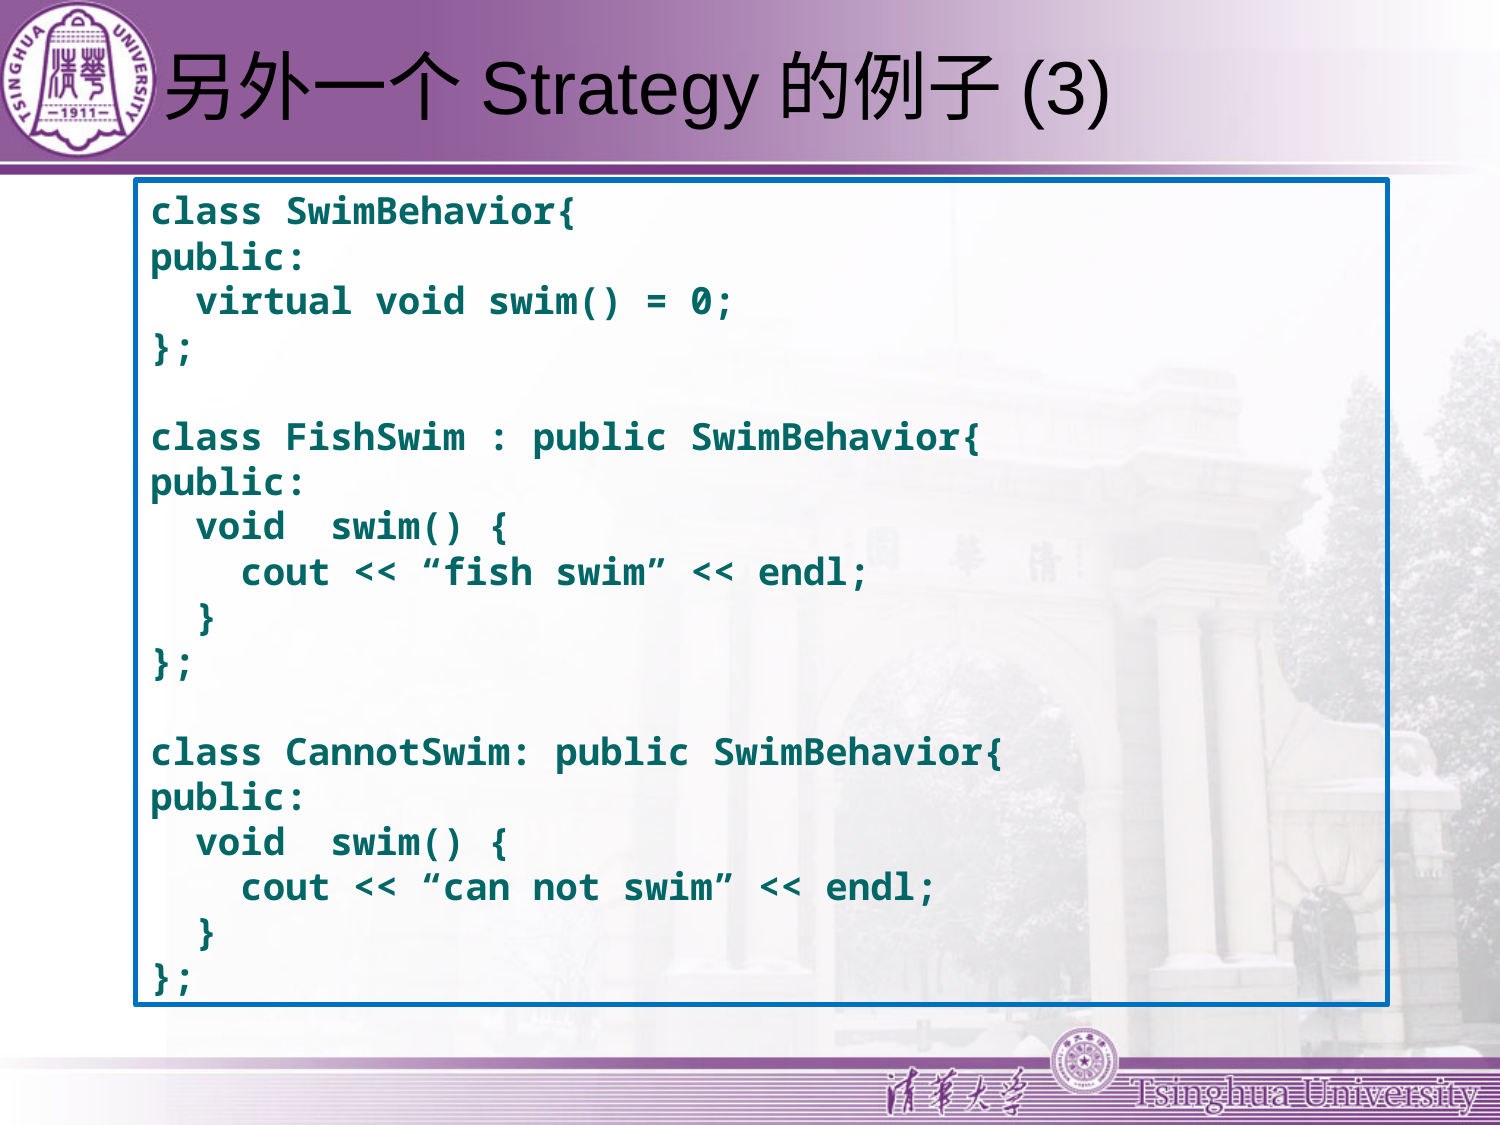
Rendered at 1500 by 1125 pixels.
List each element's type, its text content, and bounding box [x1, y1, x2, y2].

title 另外一个Strategy的例子(3) [147, 19, 1500, 149]
text_box class SwimBehavior{ public: virtual void swim() = 0; }; class FishSwim : public SwimBehavior{ public: void swim() { cout << “fish swim” << endl; } }; class CannotSwim: public SwimBehavior{ public: void swim() { cout << “can not swim” << endl; } }; [135, 180, 1388, 1005]
picture [0, 0, 1500, 1125]
